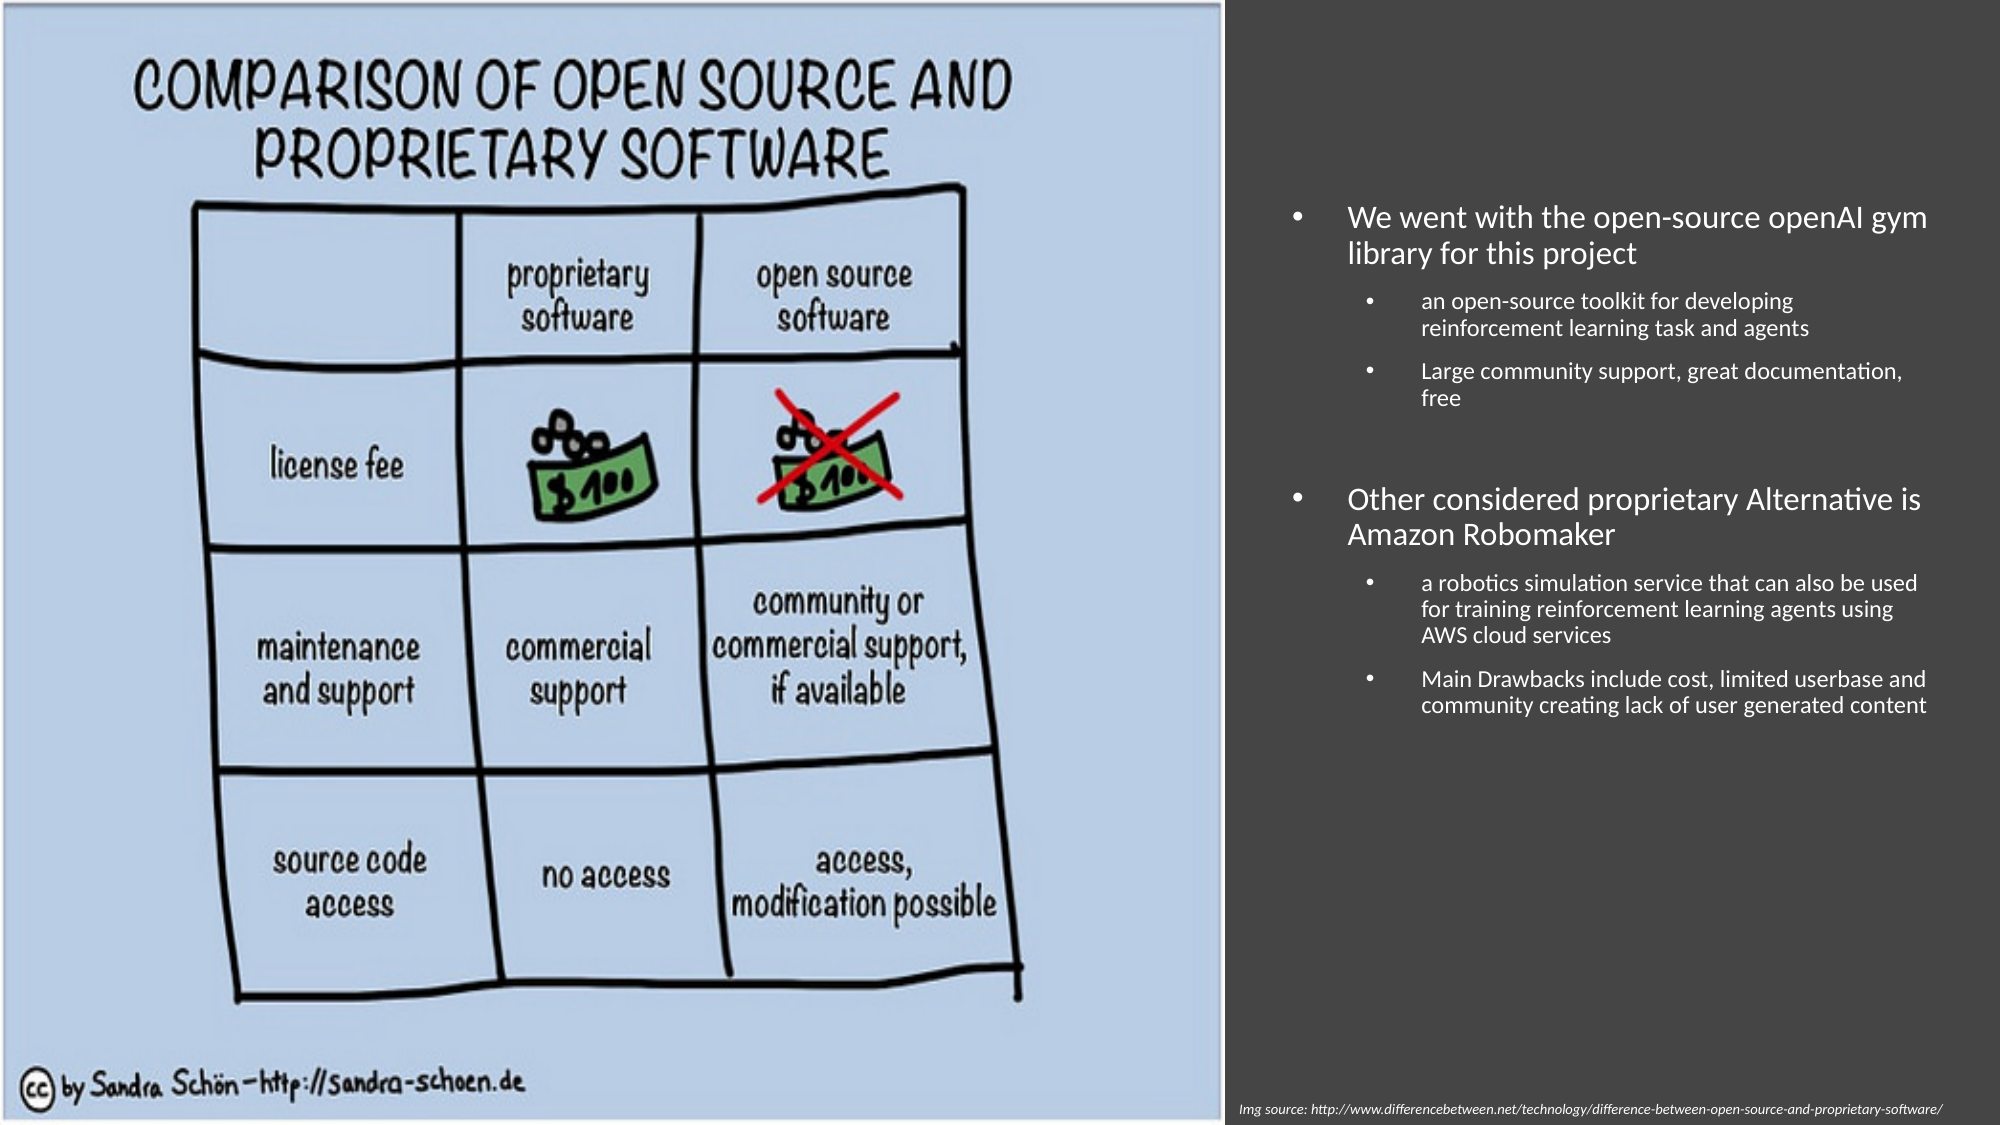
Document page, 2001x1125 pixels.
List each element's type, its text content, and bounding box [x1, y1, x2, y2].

picture [0, 0, 1225, 1125]
subtitle We went with the open-source openAI gym library for this project an open-source toolkit for developing reinforcement learning task and agents Large community support, great documentation, free Other considered proprietary Alternative is Amazon Robomaker a robotics simulation service that can also be used for training reinforcement learning agents using AWS cloud services Main Drawbacks include cost, limited userbase and community creating lack of user generated content [1277, 192, 1948, 742]
text_box Img source: http://www.differencebetween.net/technology/difference-between-open-source-and-proprietary-software/ [1225, 1092, 2000, 1125]
